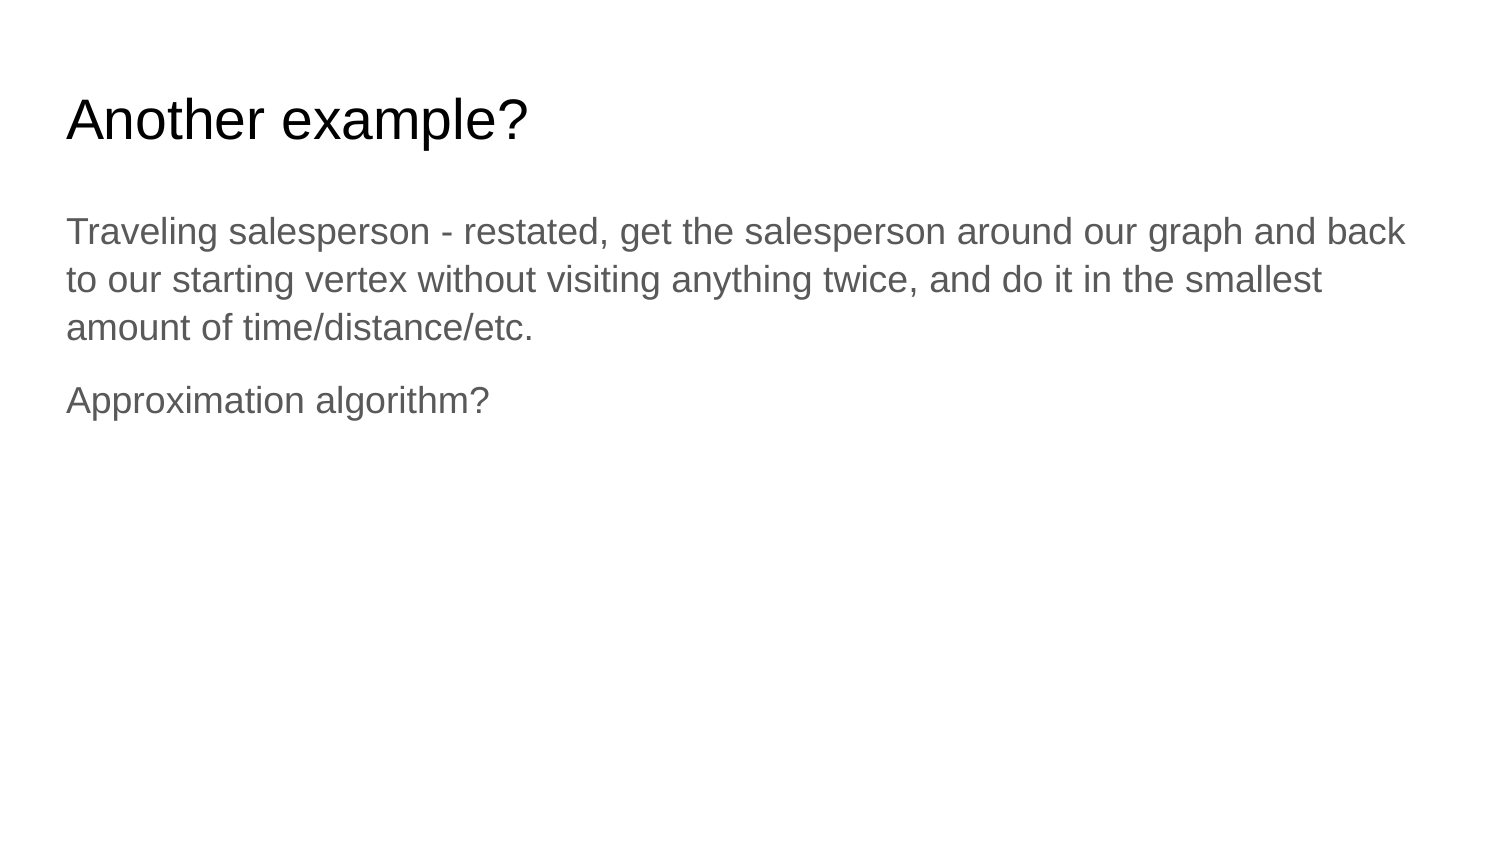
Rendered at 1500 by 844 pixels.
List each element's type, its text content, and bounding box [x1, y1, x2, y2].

list Traveling salesperson - restated, get the salesperson around our graph and back to our starting vertex without visiting anything twice, and do it in the smallest amount of time/distance/etc. Approximation algorithm? [51, 189, 1449, 750]
title Another example? [51, 72, 1449, 167]
